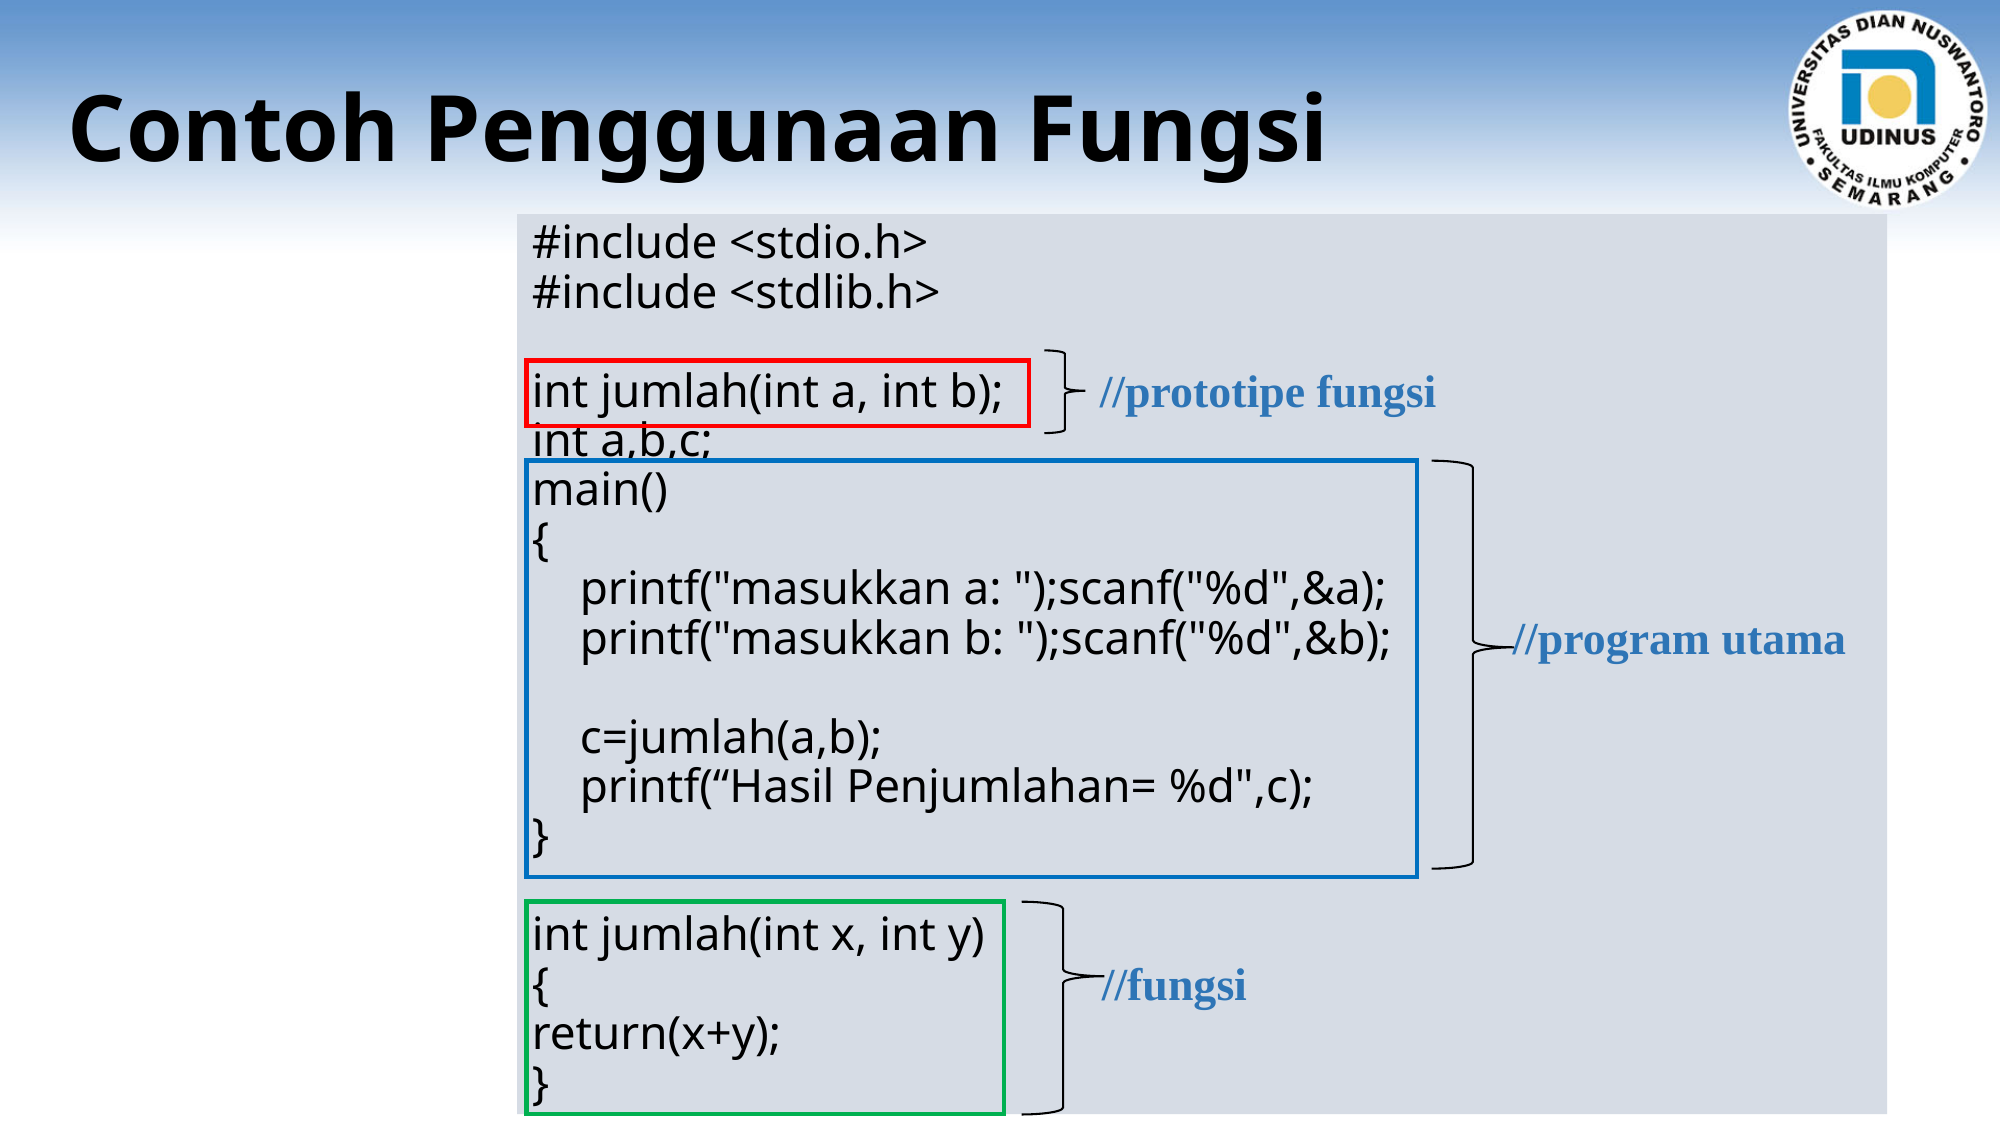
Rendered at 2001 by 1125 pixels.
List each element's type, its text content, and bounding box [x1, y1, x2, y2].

title Contoh Penggunaan Fungsi [52, 22, 1700, 241]
picture [0, 0, 2000, 1125]
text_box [516, 214, 1888, 1115]
